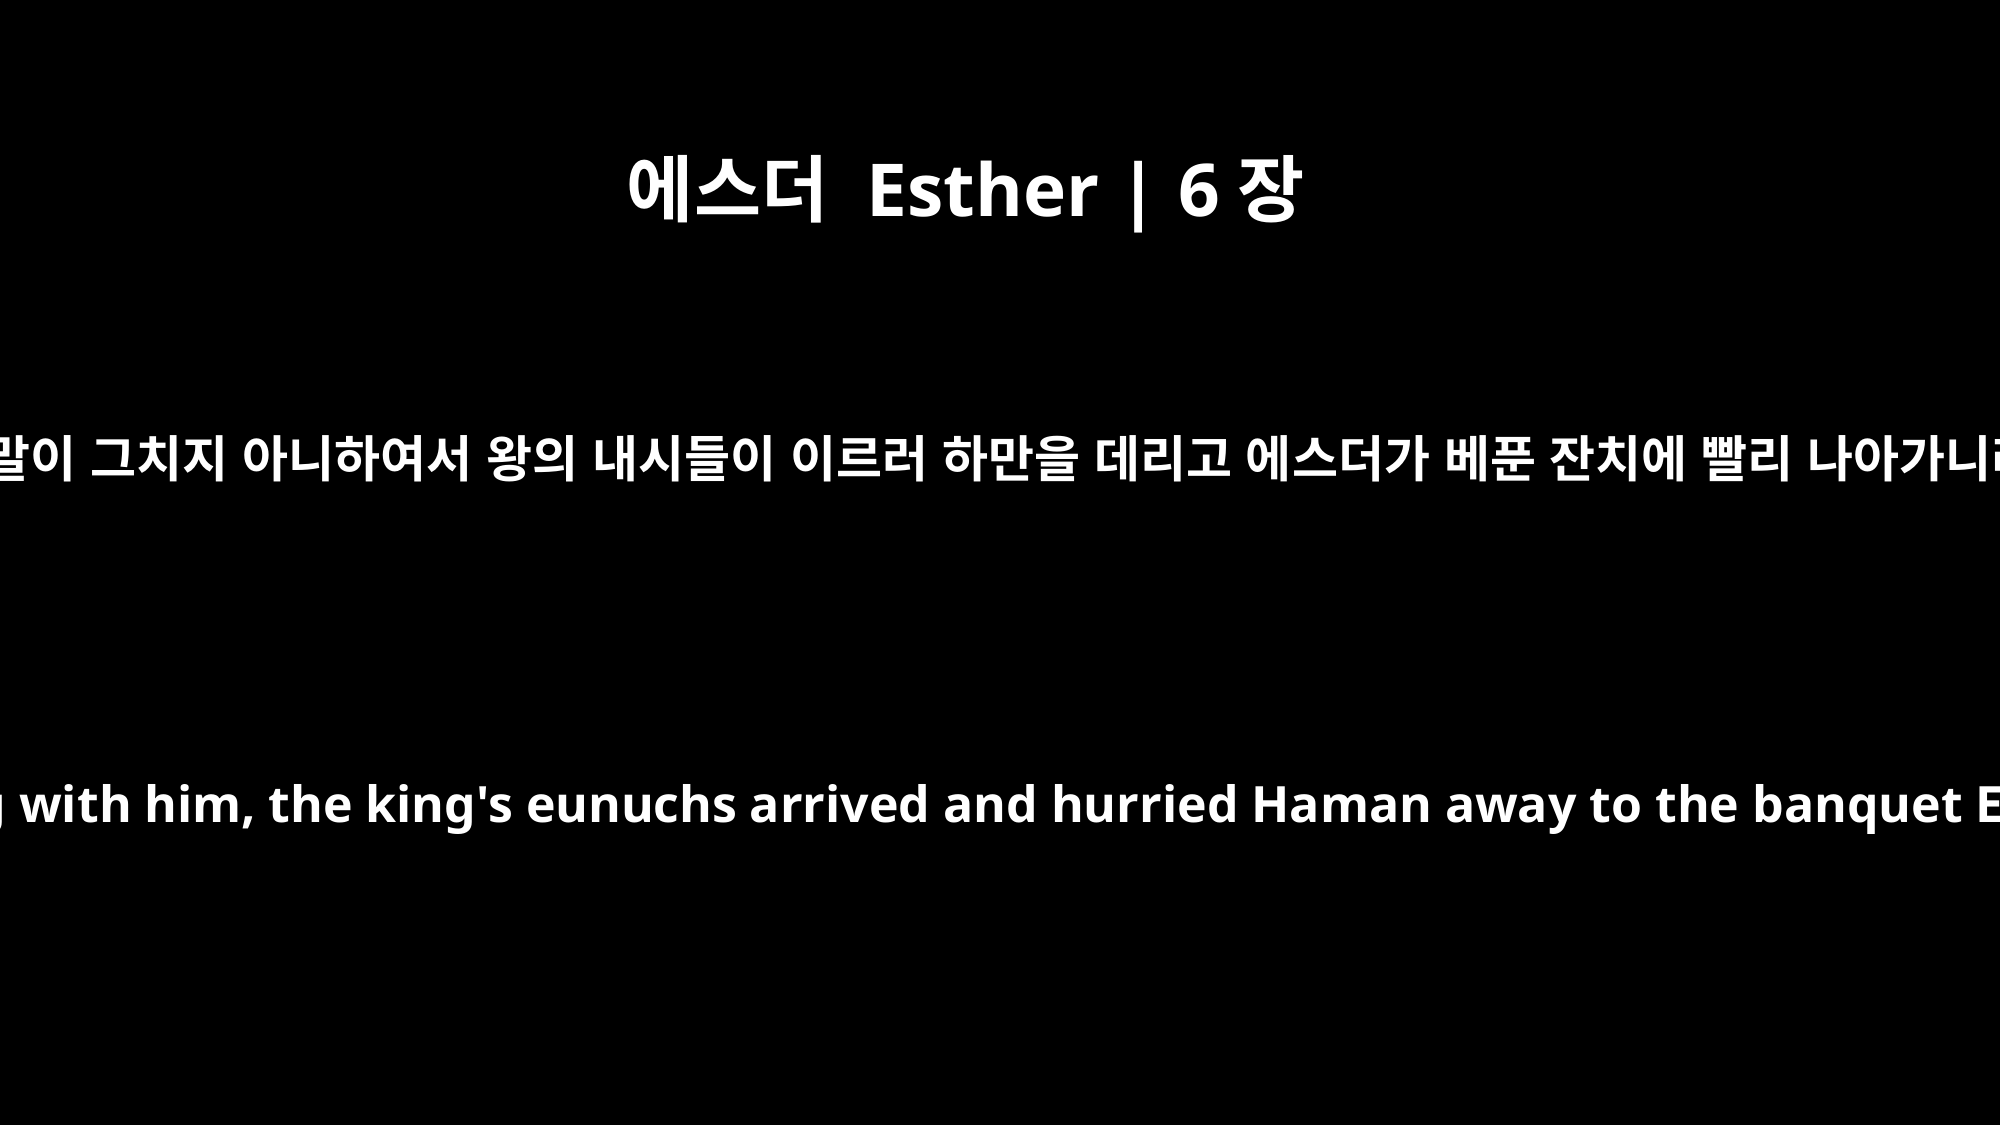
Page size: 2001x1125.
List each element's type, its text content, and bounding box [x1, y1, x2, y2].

text_box 14 아직 말이 그치지 아니하여서 왕의 내시들이 이르러 하만을 데리고 에스더가 베푼 잔치에 빨리 나아가니라 [0, 359, 2000, 495]
text_box While they were still talking with him, the king's eunuchs arrived and hurried Haman away to the banquet Esther had prepared. [0, 764, 2000, 840]
text_box 에스더 Esther | 6장 [612, 136, 1320, 239]
